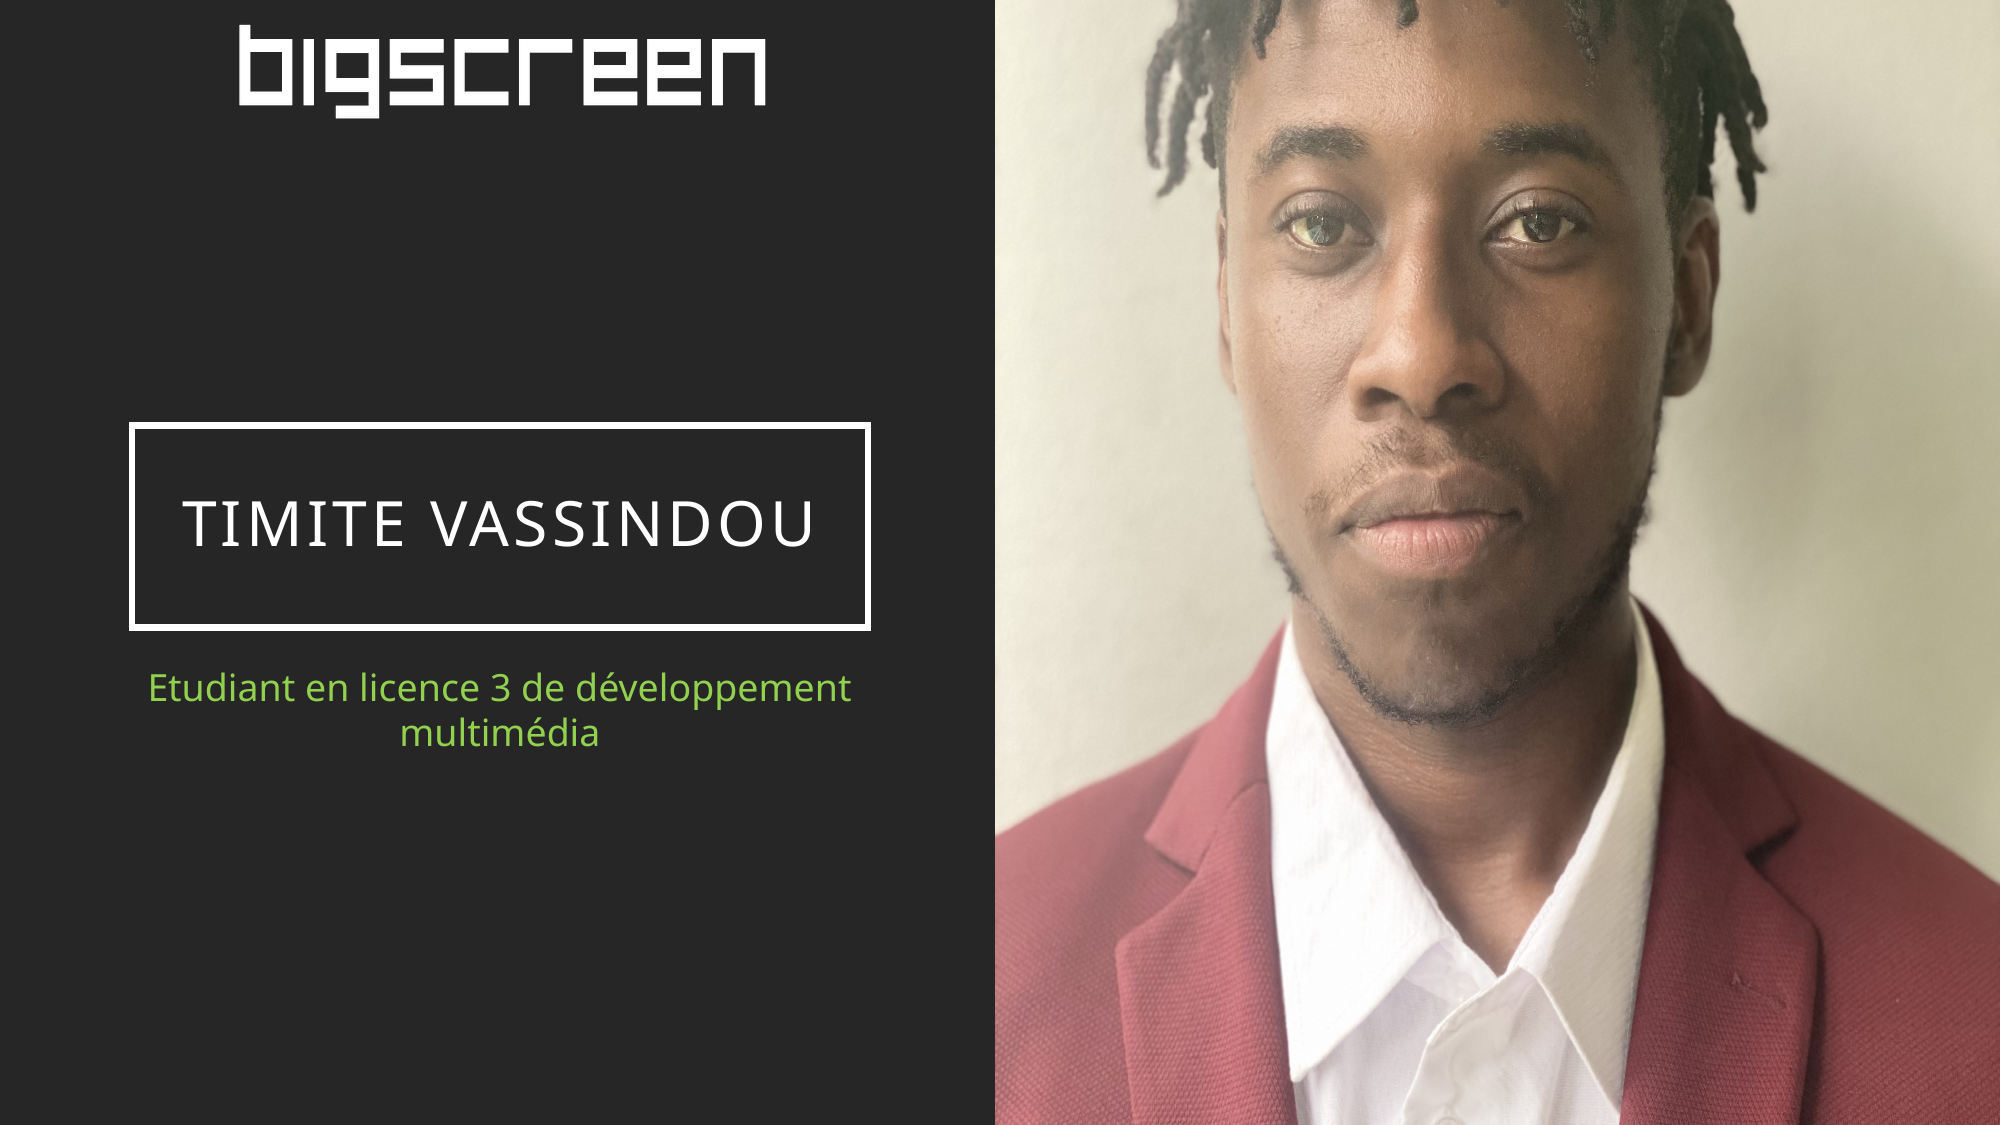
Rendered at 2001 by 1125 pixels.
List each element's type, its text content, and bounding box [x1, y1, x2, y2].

picture [198, 0, 802, 144]
picture [994, 0, 2000, 1125]
title TIMITE VASSINDOU [129, 422, 871, 631]
text_box [0, 0, 994, 1125]
subtitle Etudiant en licence 3 de développement multimédia [88, 656, 912, 773]
